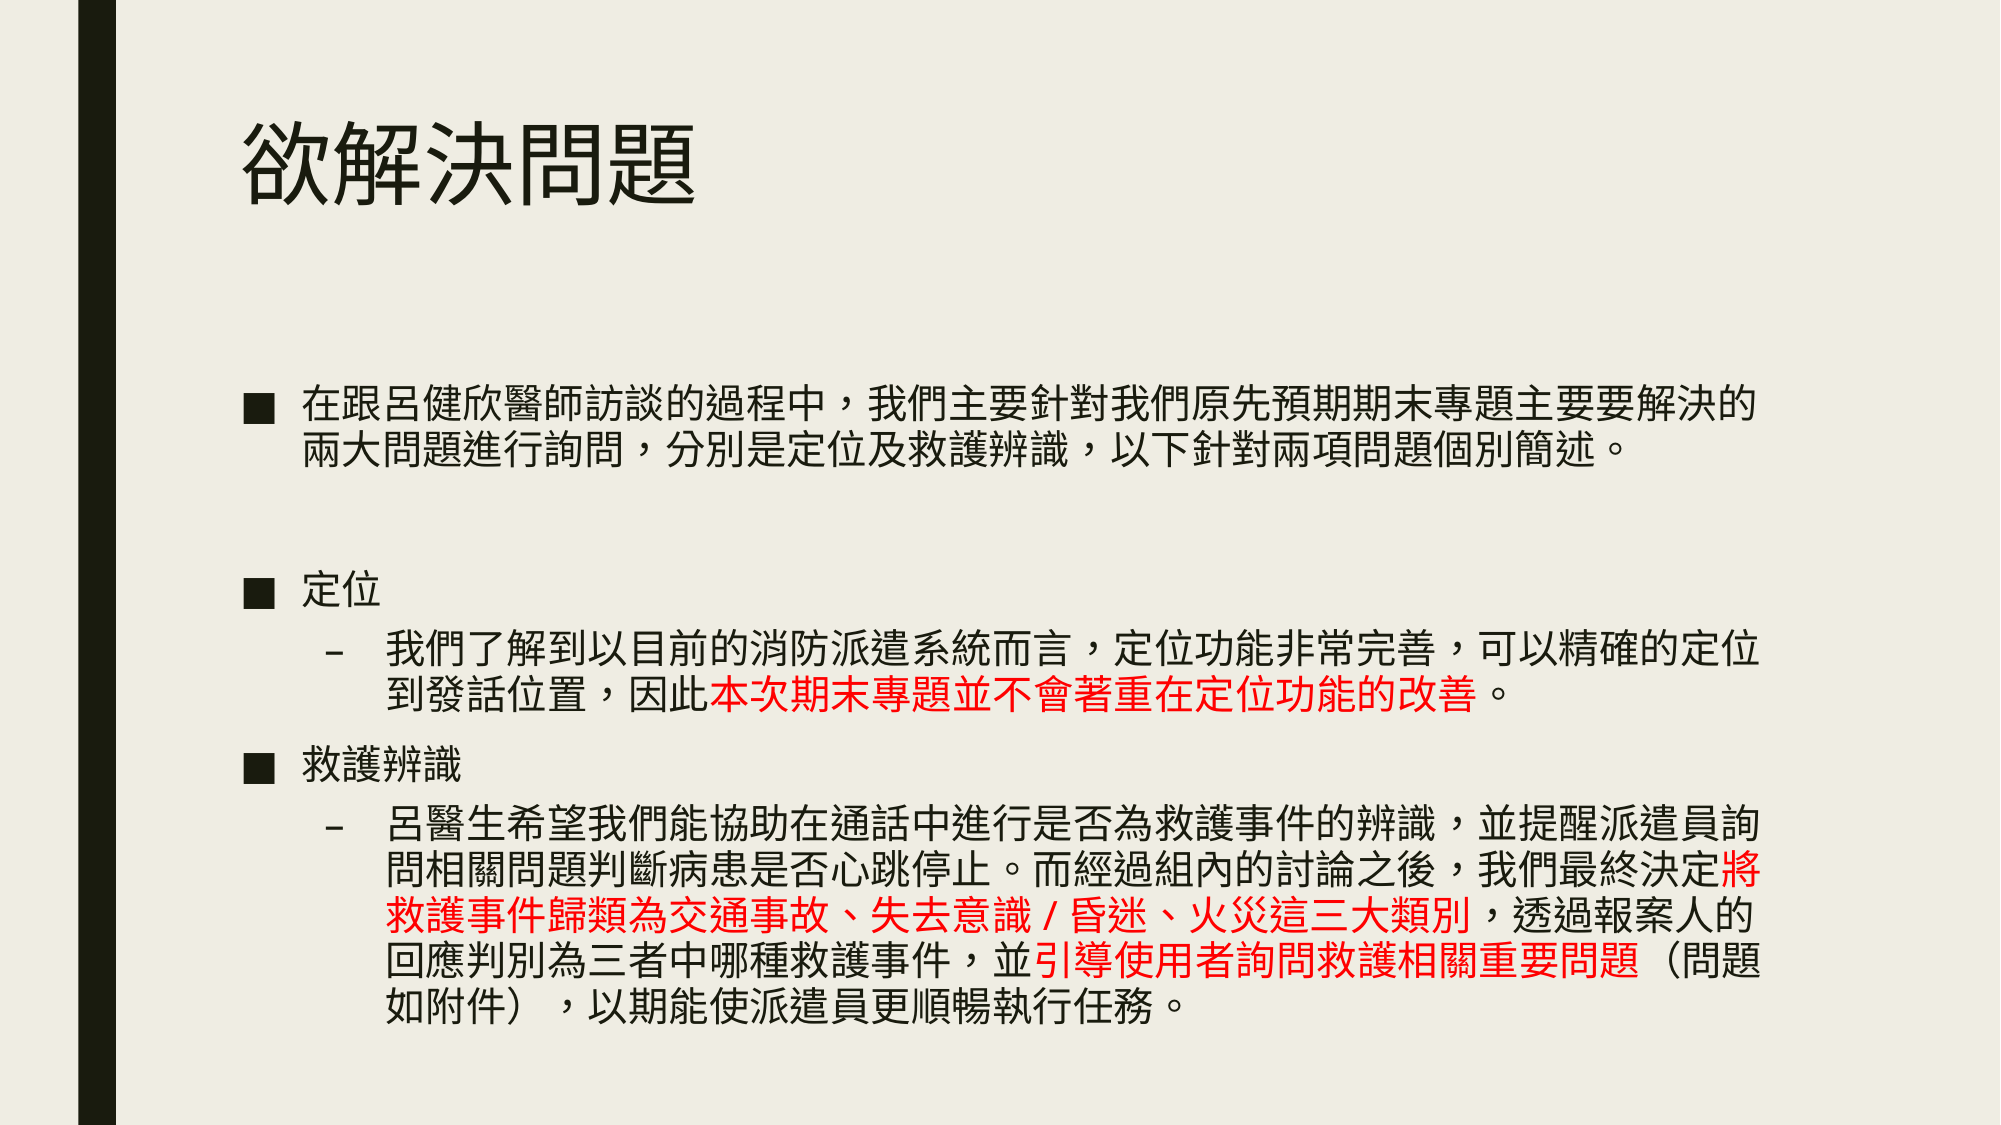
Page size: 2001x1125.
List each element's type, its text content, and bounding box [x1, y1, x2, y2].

title 欲解決問題 [225, 112, 1800, 357]
list 在跟呂健欣醫師訪談的過程中，我們主要針對我們原先預期期末專題主要要解決的兩大問題進行詢問，分別是定位及救護辨識，以下針對兩項問題個別簡述。 定位 我們了解到以目前的消防派遣系統而言，定位功能非常完善，可以精確的定位到發話位置，因此本次期末專題並不會著重在定位功能的改善。 救護辨識 呂醫生希望我們能協助在通話中進行是否為救護事件的辨識，並提醒派遣員詢問相關問題判斷病患是否心跳停止。而經過組內的討論之後，我們最終決定將救護事件歸類為交通事故、失去意識/昏迷、火災這三大類別，透過報案人的回應判別為三者中哪種救護事件，並引導使用者詢問救護相關重要問題（問題如附件），以期能使派遣員更順暢執行任務。 [225, 375, 1800, 1045]
